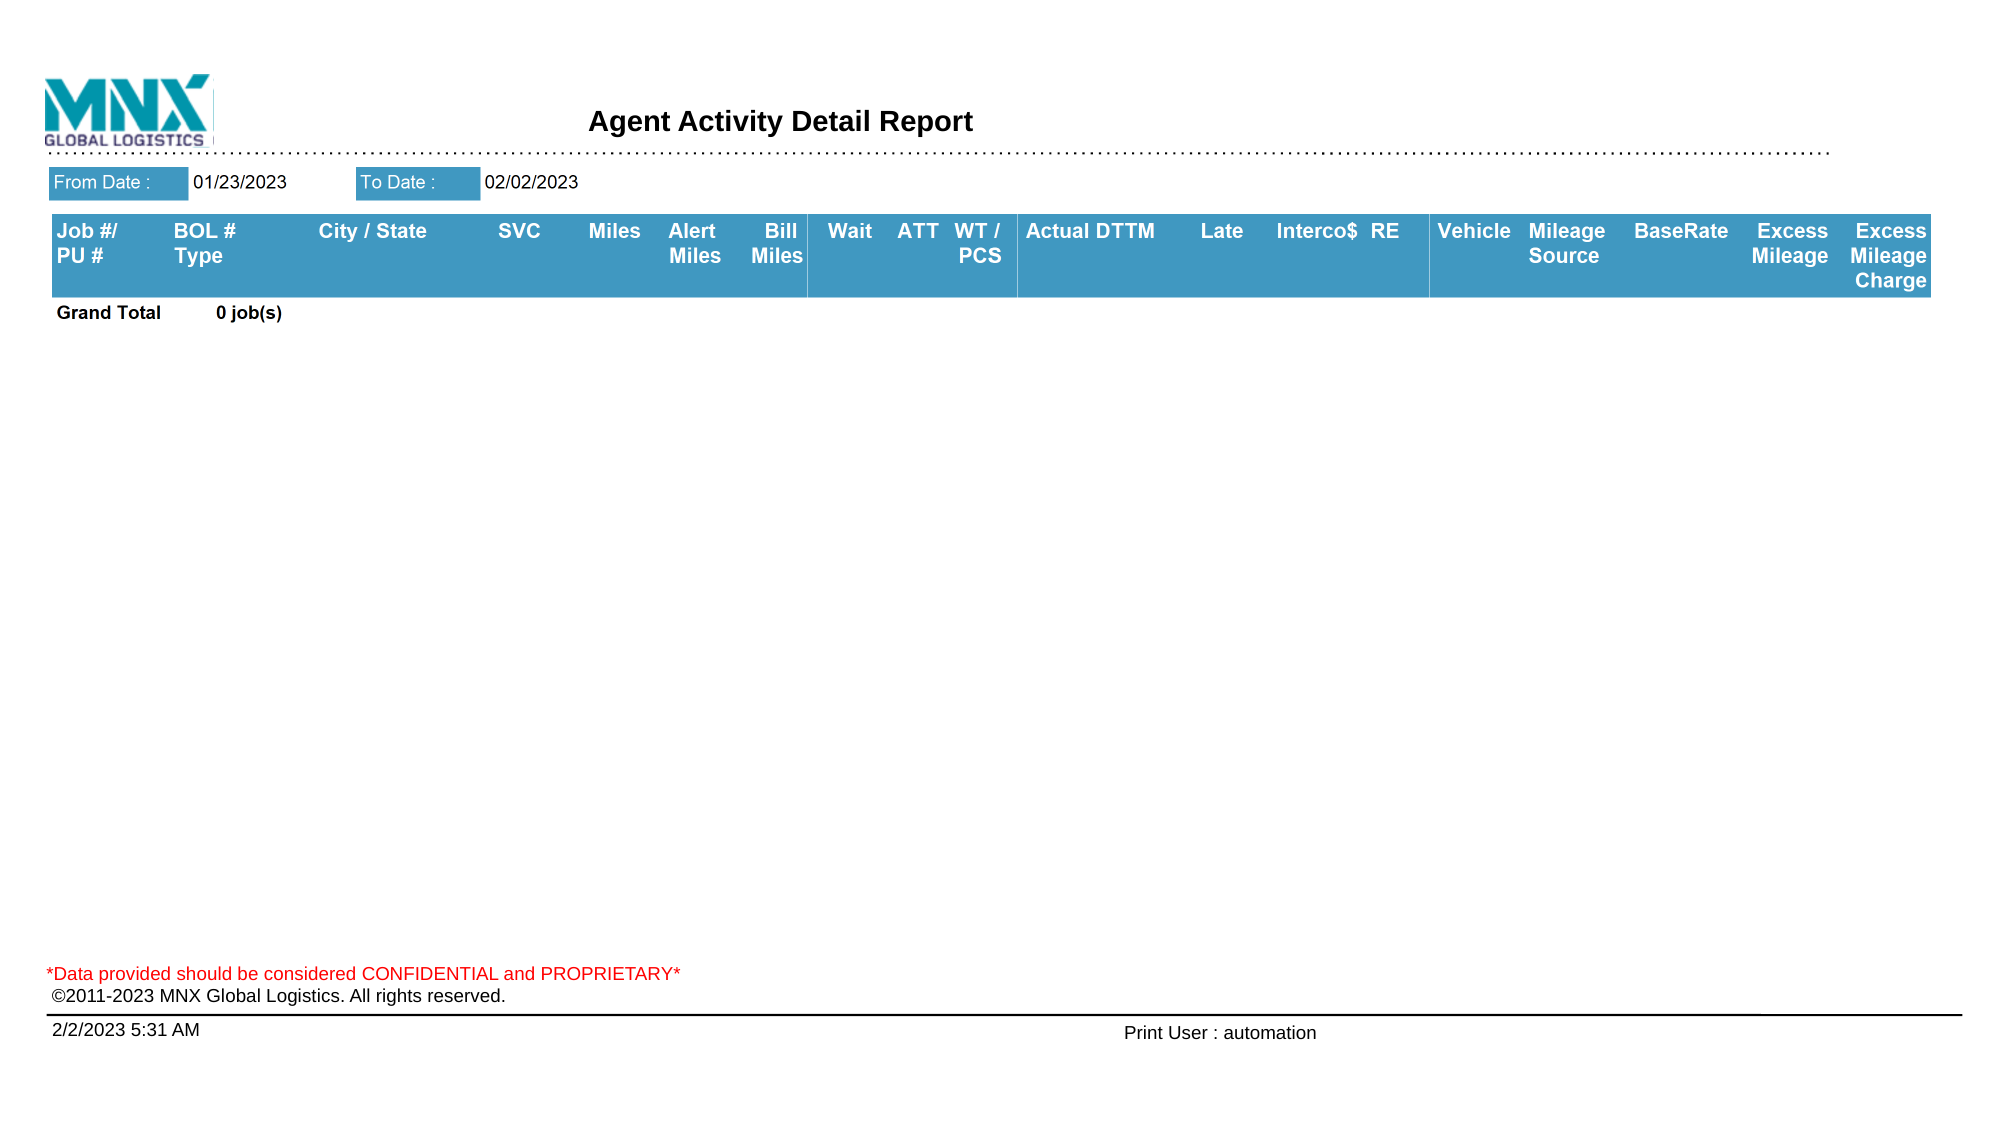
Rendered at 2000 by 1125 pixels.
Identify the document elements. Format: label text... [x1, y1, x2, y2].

picture [48, 166, 719, 201]
picture [51, 214, 1931, 335]
text_box Print User : automation [979, 1020, 1462, 1050]
text_box *Data provided should be considered CONFIDENTIAL and PROPRIETARY* [46, 962, 1687, 983]
picture [44, 74, 256, 148]
text_box 2/2/2023 5:31 AM [52, 1017, 351, 1050]
text_box ©2011-2023 MNX Global Logistics. All rights reserved. [46, 983, 1687, 1005]
text_box Agent Activity Detail Report [352, 98, 1210, 141]
